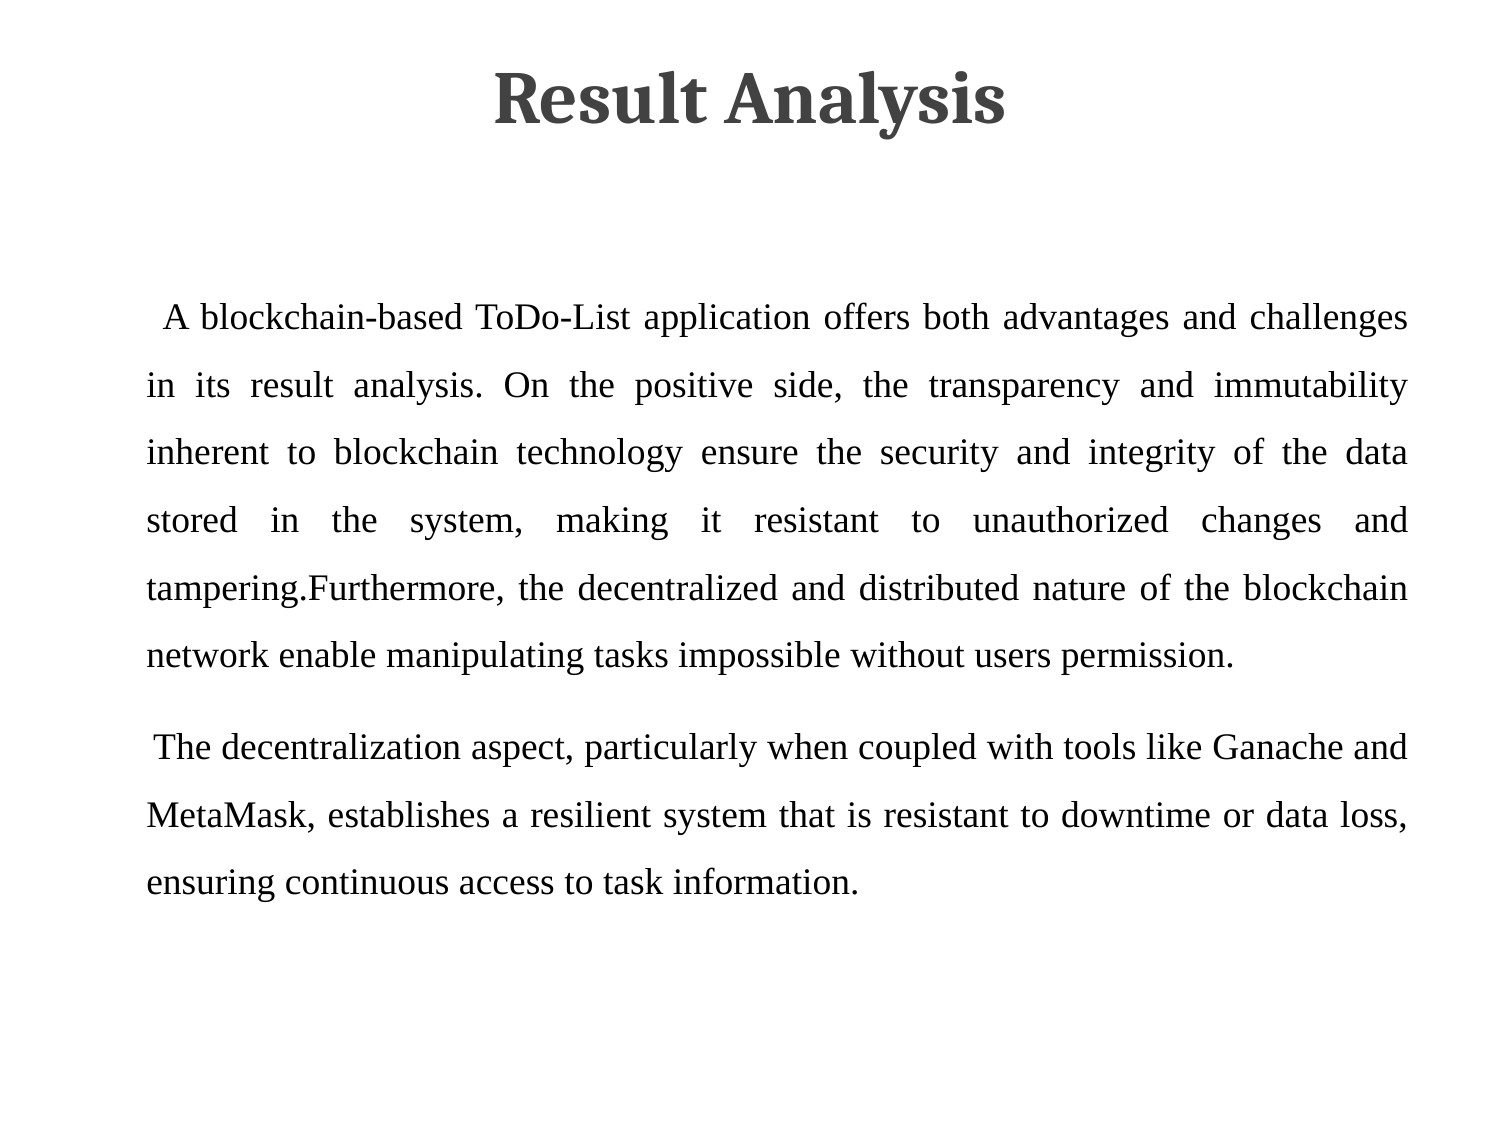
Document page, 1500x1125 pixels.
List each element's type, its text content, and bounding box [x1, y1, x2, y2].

title Result Analysis [75, 0, 1425, 188]
list A blockchain-based ToDo-List application offers both advantages and challenges in its result analysis. On the positive side, the transparency and immutability inherent to blockchain technology ensure the security and integrity of the data stored in the system, making it resistant to unauthorized changes and tampering.Furthermore, the decentralized and distributed nature of the blockchain network enable manipulating tasks impossible without users permission. The decentralization aspect, particularly when coupled with tools like Ganache and MetaMask, establishes a resilient system that is resistant to downtime or data loss, ensuring continuous access to task information. [75, 262, 1425, 1005]
